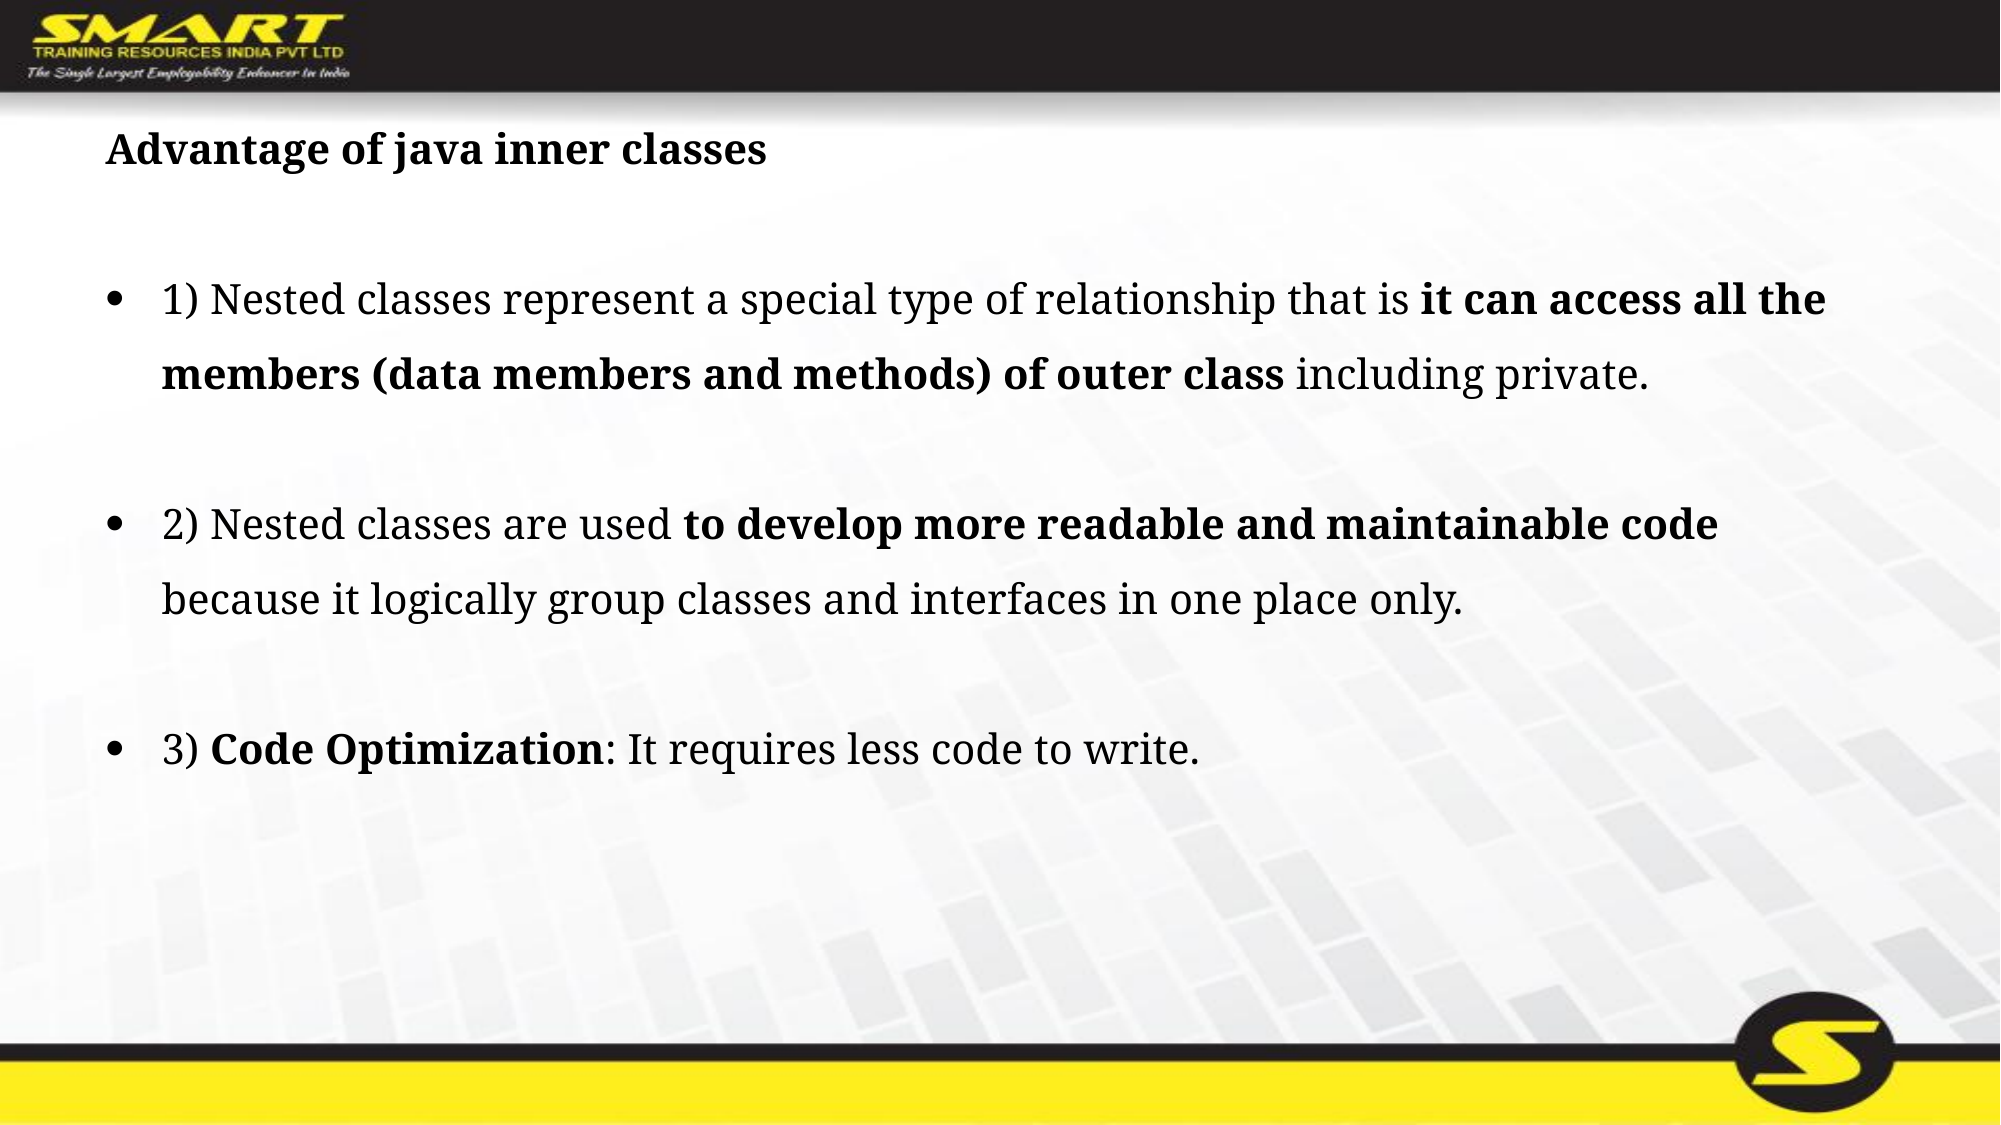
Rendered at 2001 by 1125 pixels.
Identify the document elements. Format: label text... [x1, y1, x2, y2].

list Advantage of java inner classes 1) Nested classes represent a special type of relationship that is it can access all the members (data members and methods) of outer class including private. 2) Nested classes are used to develop more readable and maintainable code because it logically group classes and interfaces in one place only. 3) Code Optimization: It requires less code to write. [90, 90, 1891, 1024]
picture [0, 0, 2000, 1125]
